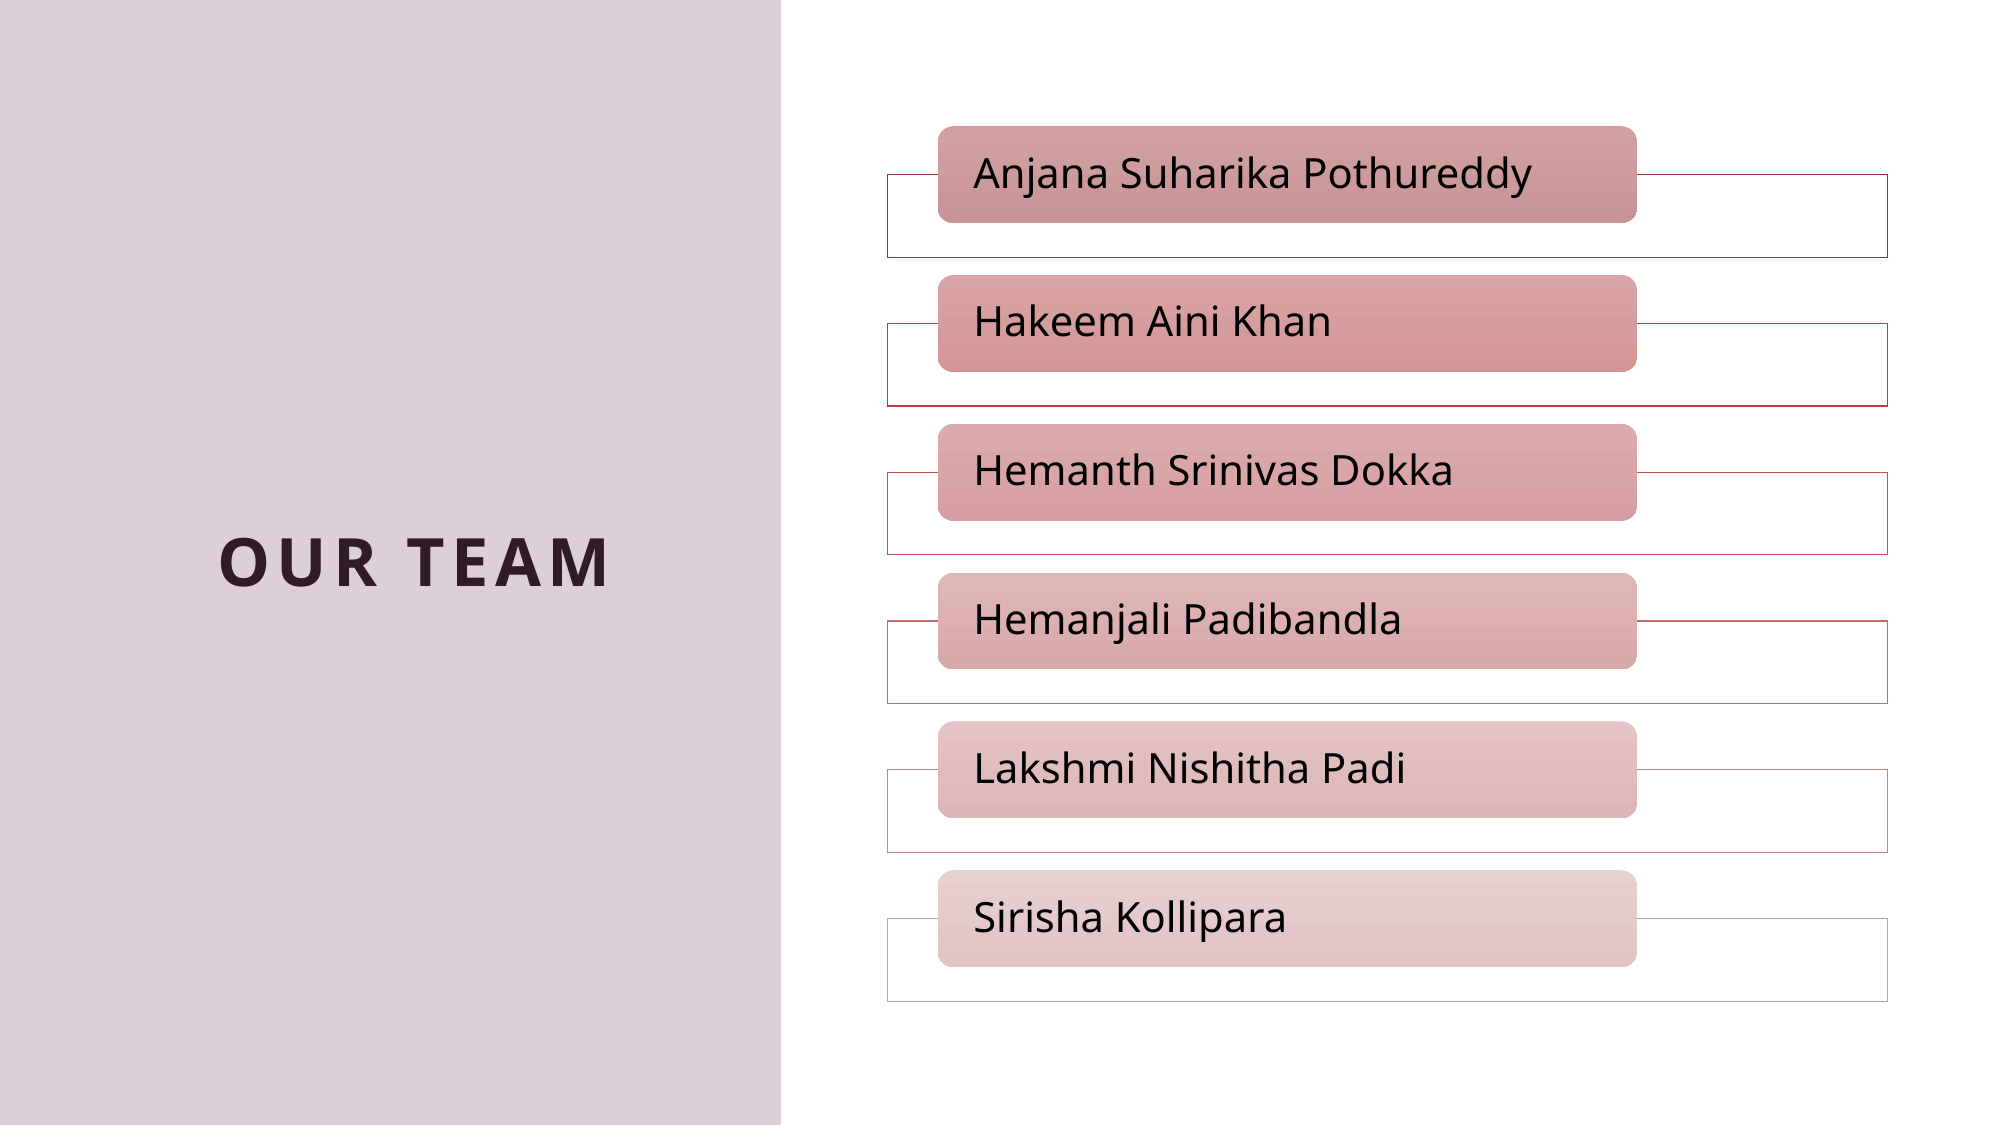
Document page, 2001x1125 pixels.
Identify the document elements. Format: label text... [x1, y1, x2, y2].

text_box [0, 0, 782, 1125]
title OUR TEAM [112, 114, 669, 1015]
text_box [887, 115, 1888, 1013]
